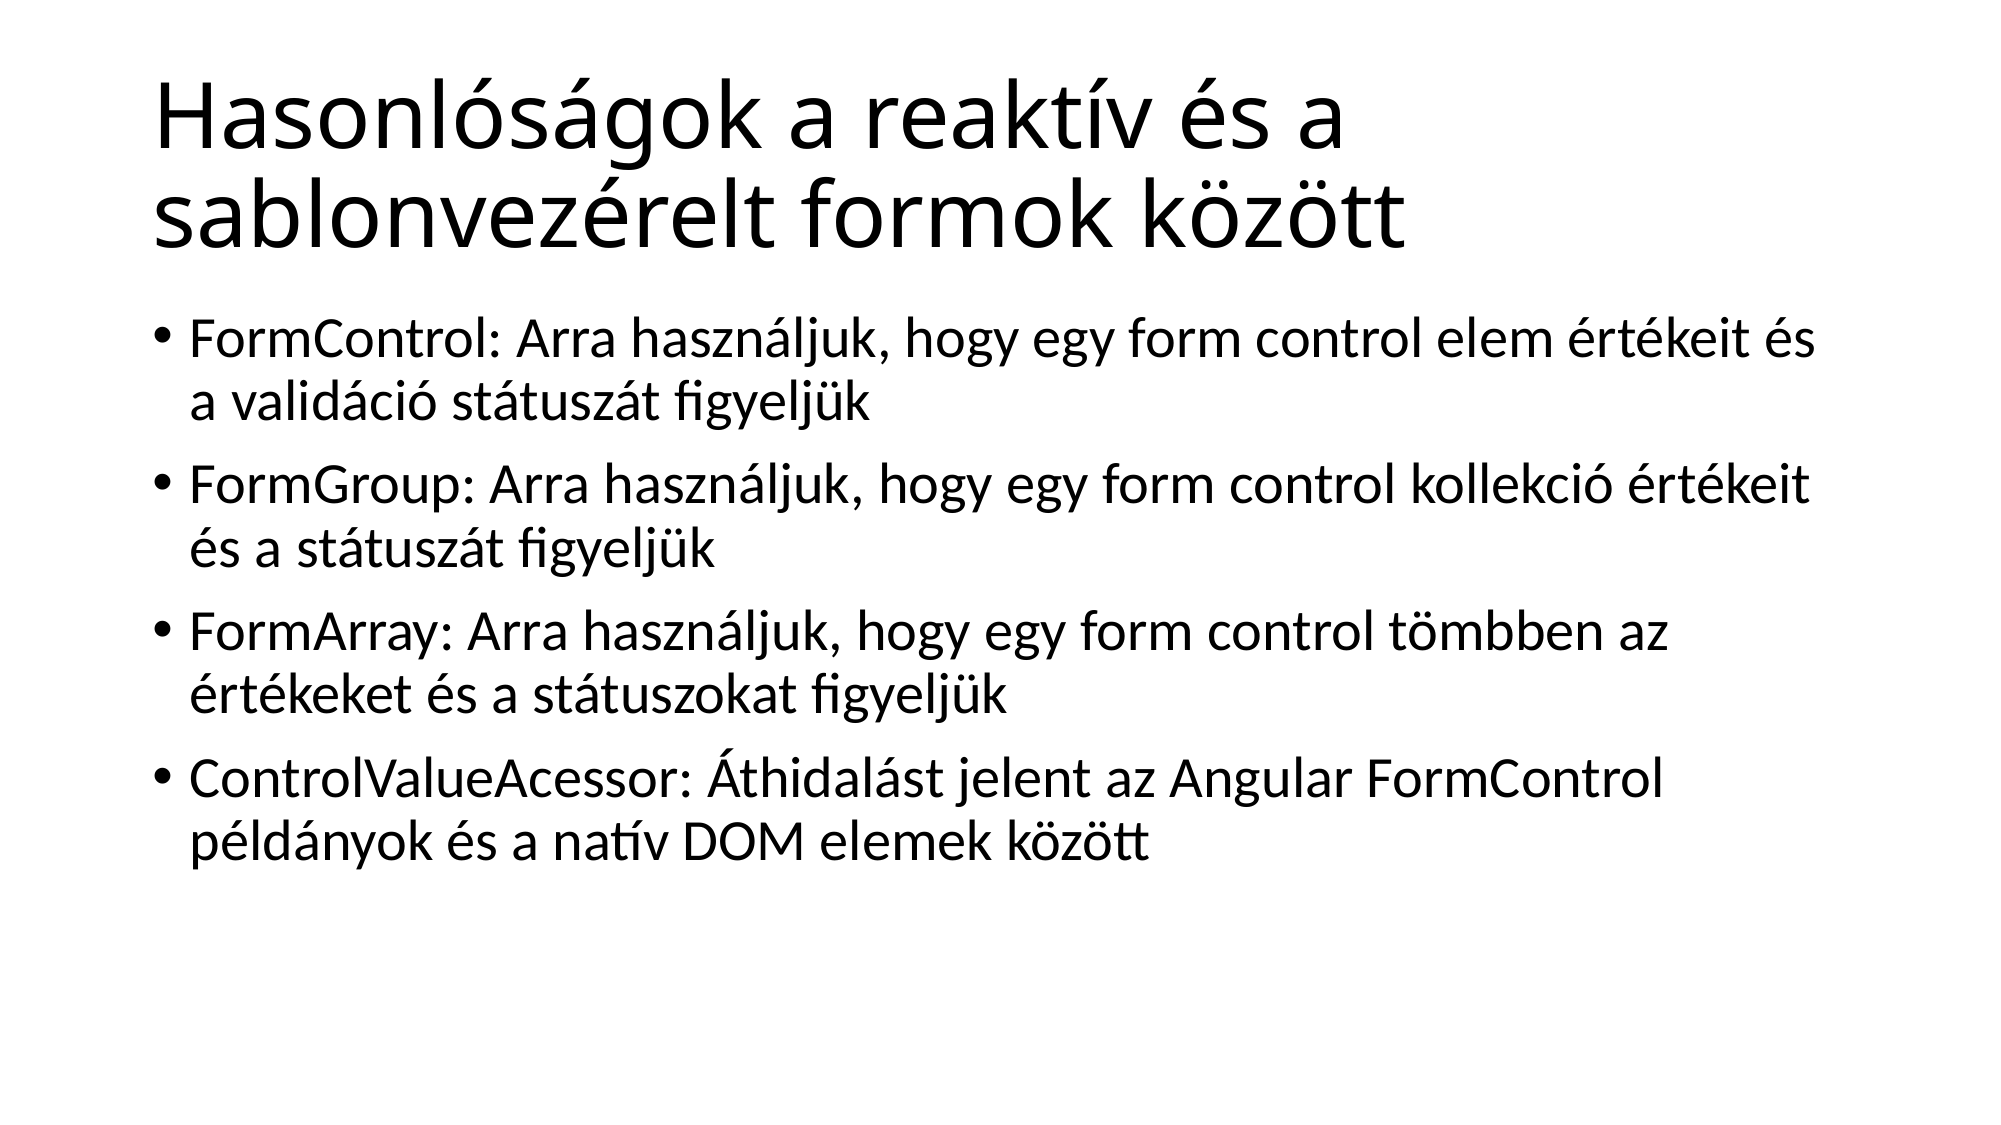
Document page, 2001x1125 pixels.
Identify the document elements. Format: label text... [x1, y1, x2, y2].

title Hasonlóságok a reaktív és a sablonvezérelt formok között [137, 59, 1863, 278]
list FormControl: Arra használjuk, hogy egy form control elem értékeit és a validáció státuszát figyeljük FormGroup: Arra használjuk, hogy egy form control kollekció értékeit és a státuszát figyeljük FormArray: Arra használjuk, hogy egy form control tömbben az értékeket és a státuszokat figyeljük ControlValueAcessor: Áthidalást jelent az Angular FormControl példányok és a natív DOM elemek között [137, 299, 1863, 1014]
